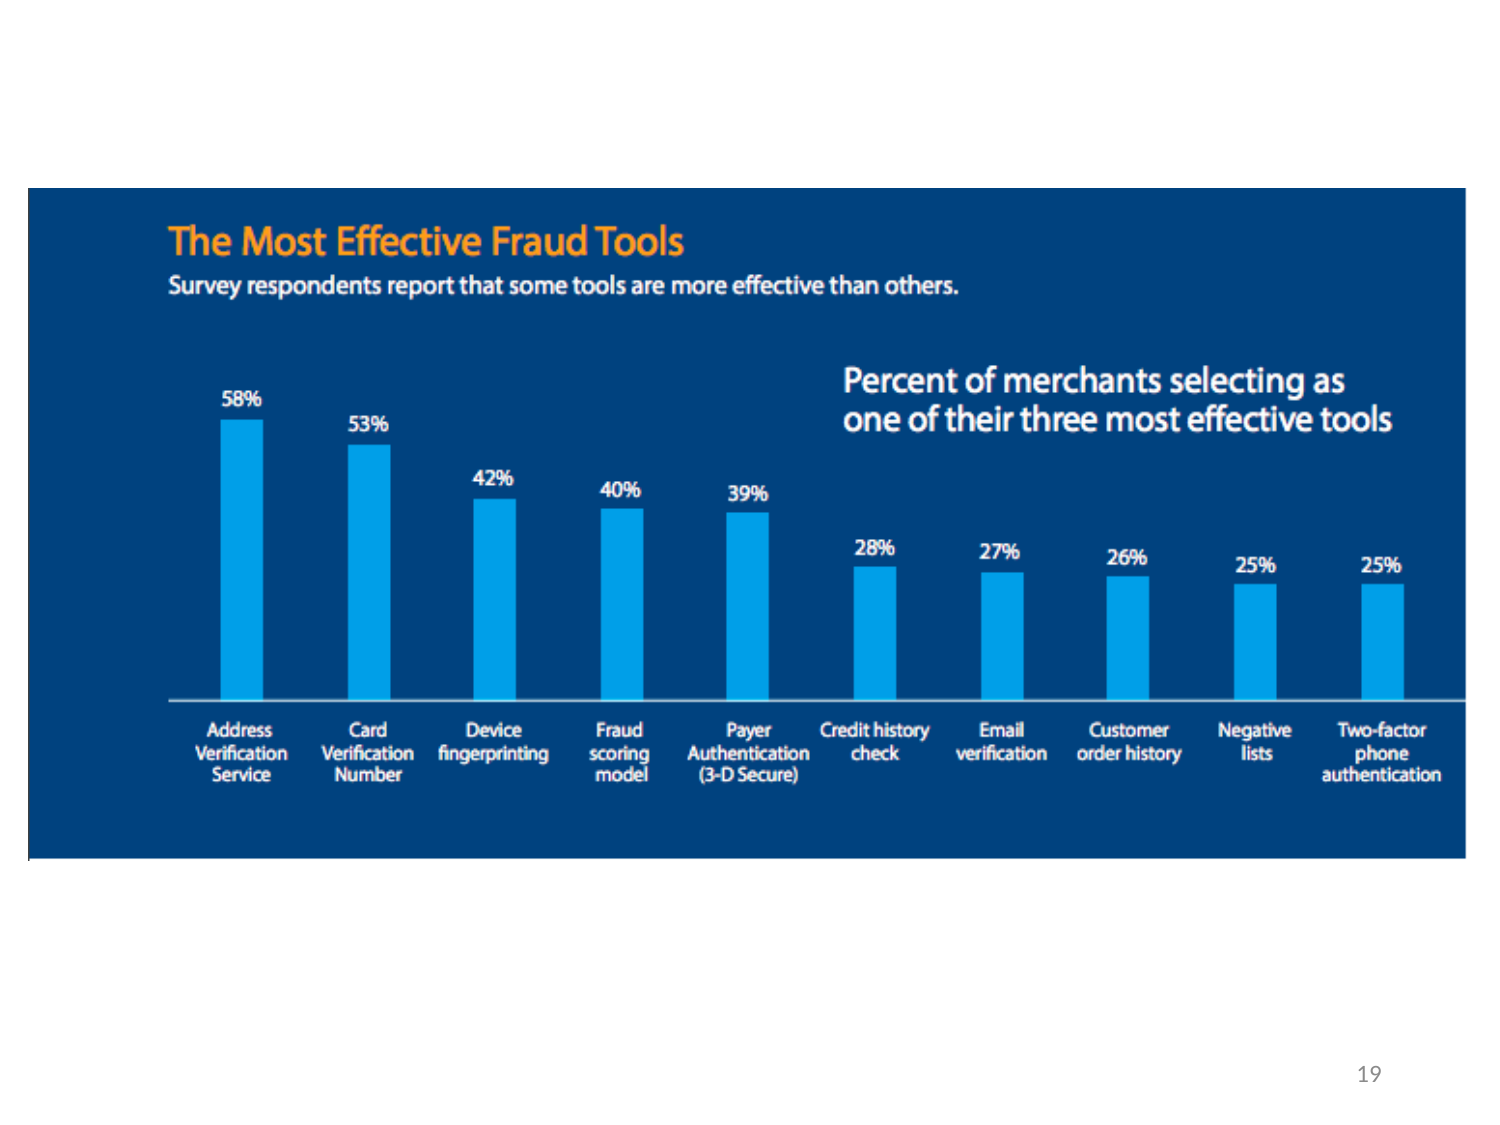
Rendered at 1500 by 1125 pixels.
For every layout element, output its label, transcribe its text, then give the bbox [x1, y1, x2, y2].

slide_number 19 [1059, 1042, 1397, 1103]
picture [28, 188, 1472, 861]
